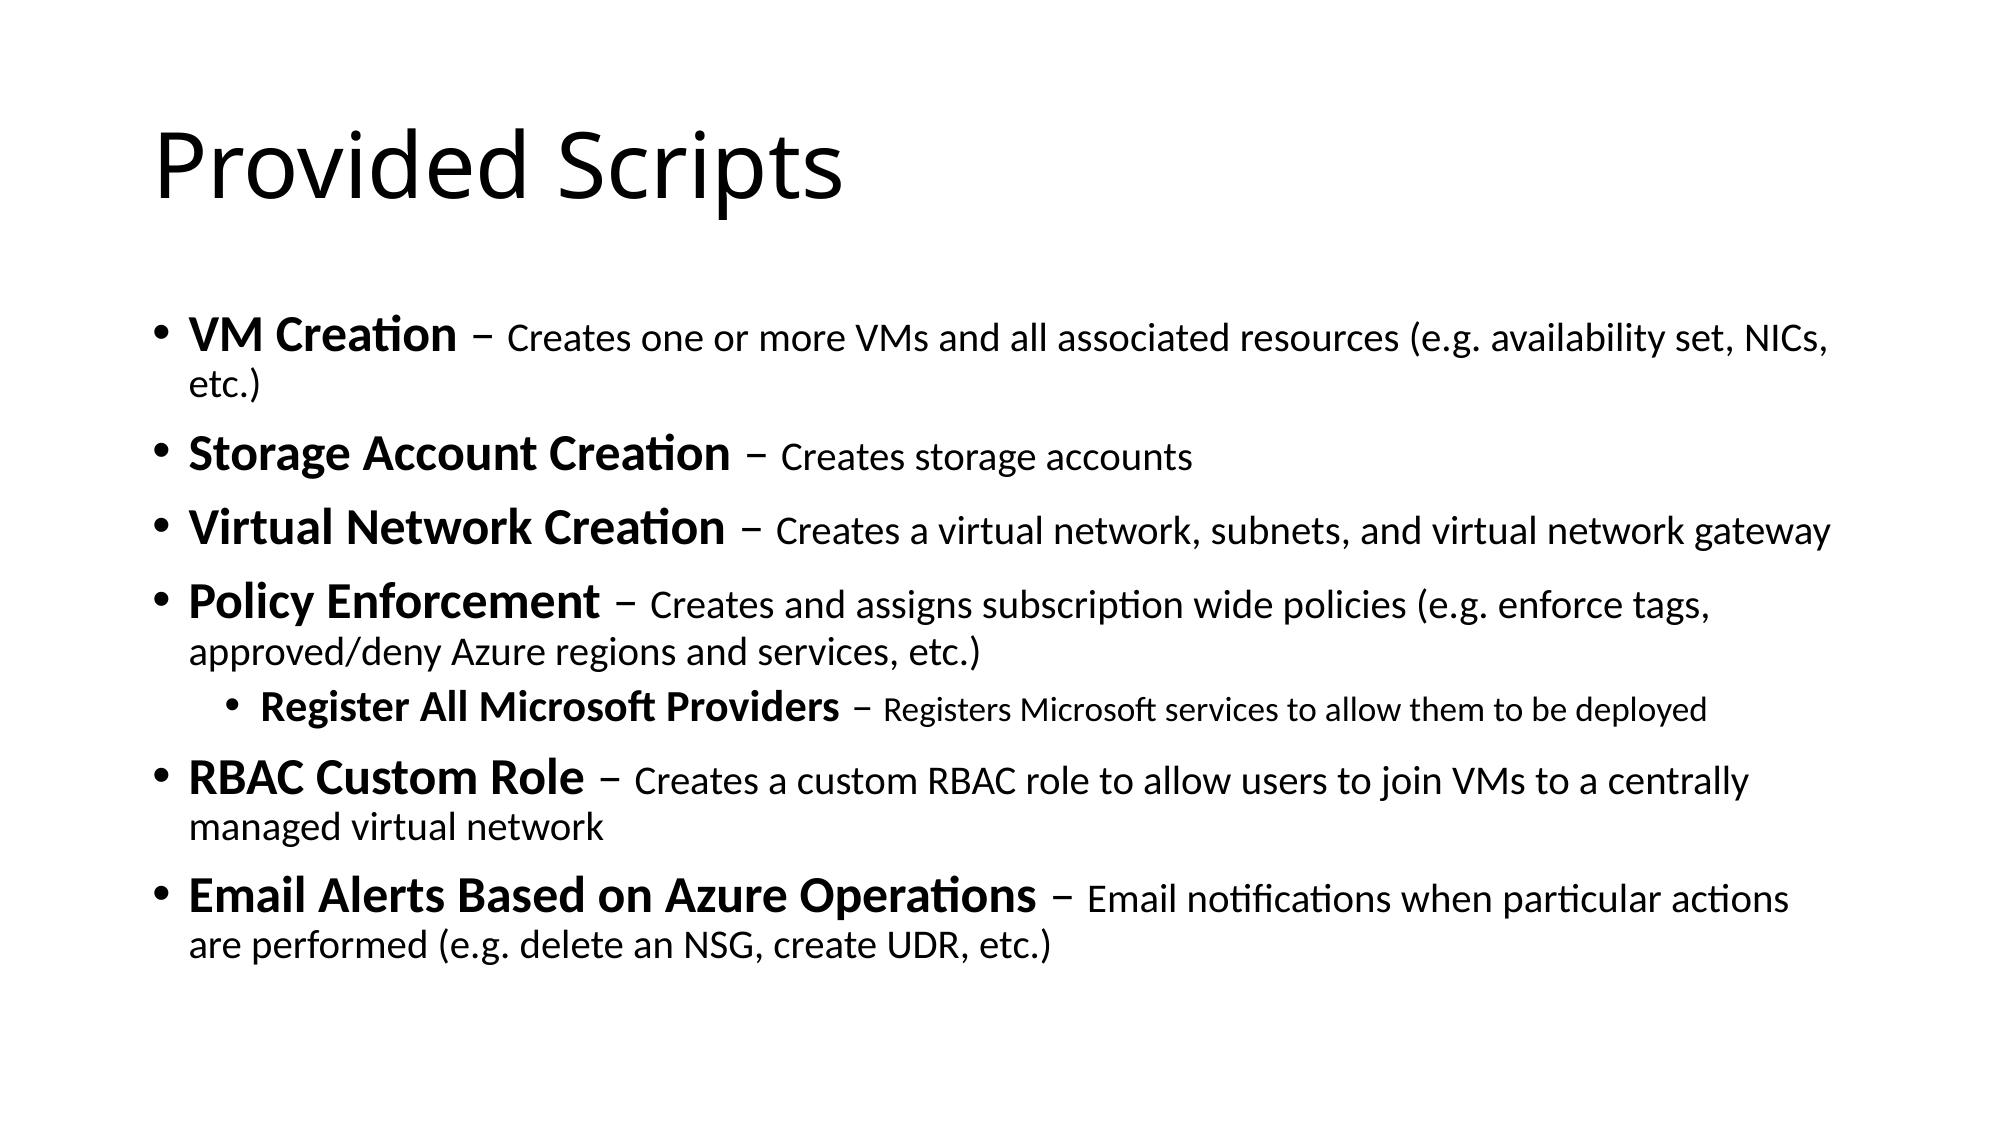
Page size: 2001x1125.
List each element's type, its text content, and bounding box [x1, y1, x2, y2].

list VM Creation – Creates one or more VMs and all associated resources (e.g. availability set, NICs, etc.) Storage Account Creation – Creates storage accounts Virtual Network Creation – Creates a virtual network, subnets, and virtual network gateway Policy Enforcement – Creates and assigns subscription wide policies (e.g. enforce tags, approved/deny Azure regions and services, etc.) Register All Microsoft Providers – Registers Microsoft services to allow them to be deployed RBAC Custom Role – Creates a custom RBAC role to allow users to join VMs to a centrally managed virtual network Email Alerts Based on Azure Operations – Email notifications when particular actions are performed (e.g. delete an NSG, create UDR, etc.) [137, 299, 1863, 1014]
title Provided Scripts [137, 59, 1863, 278]
